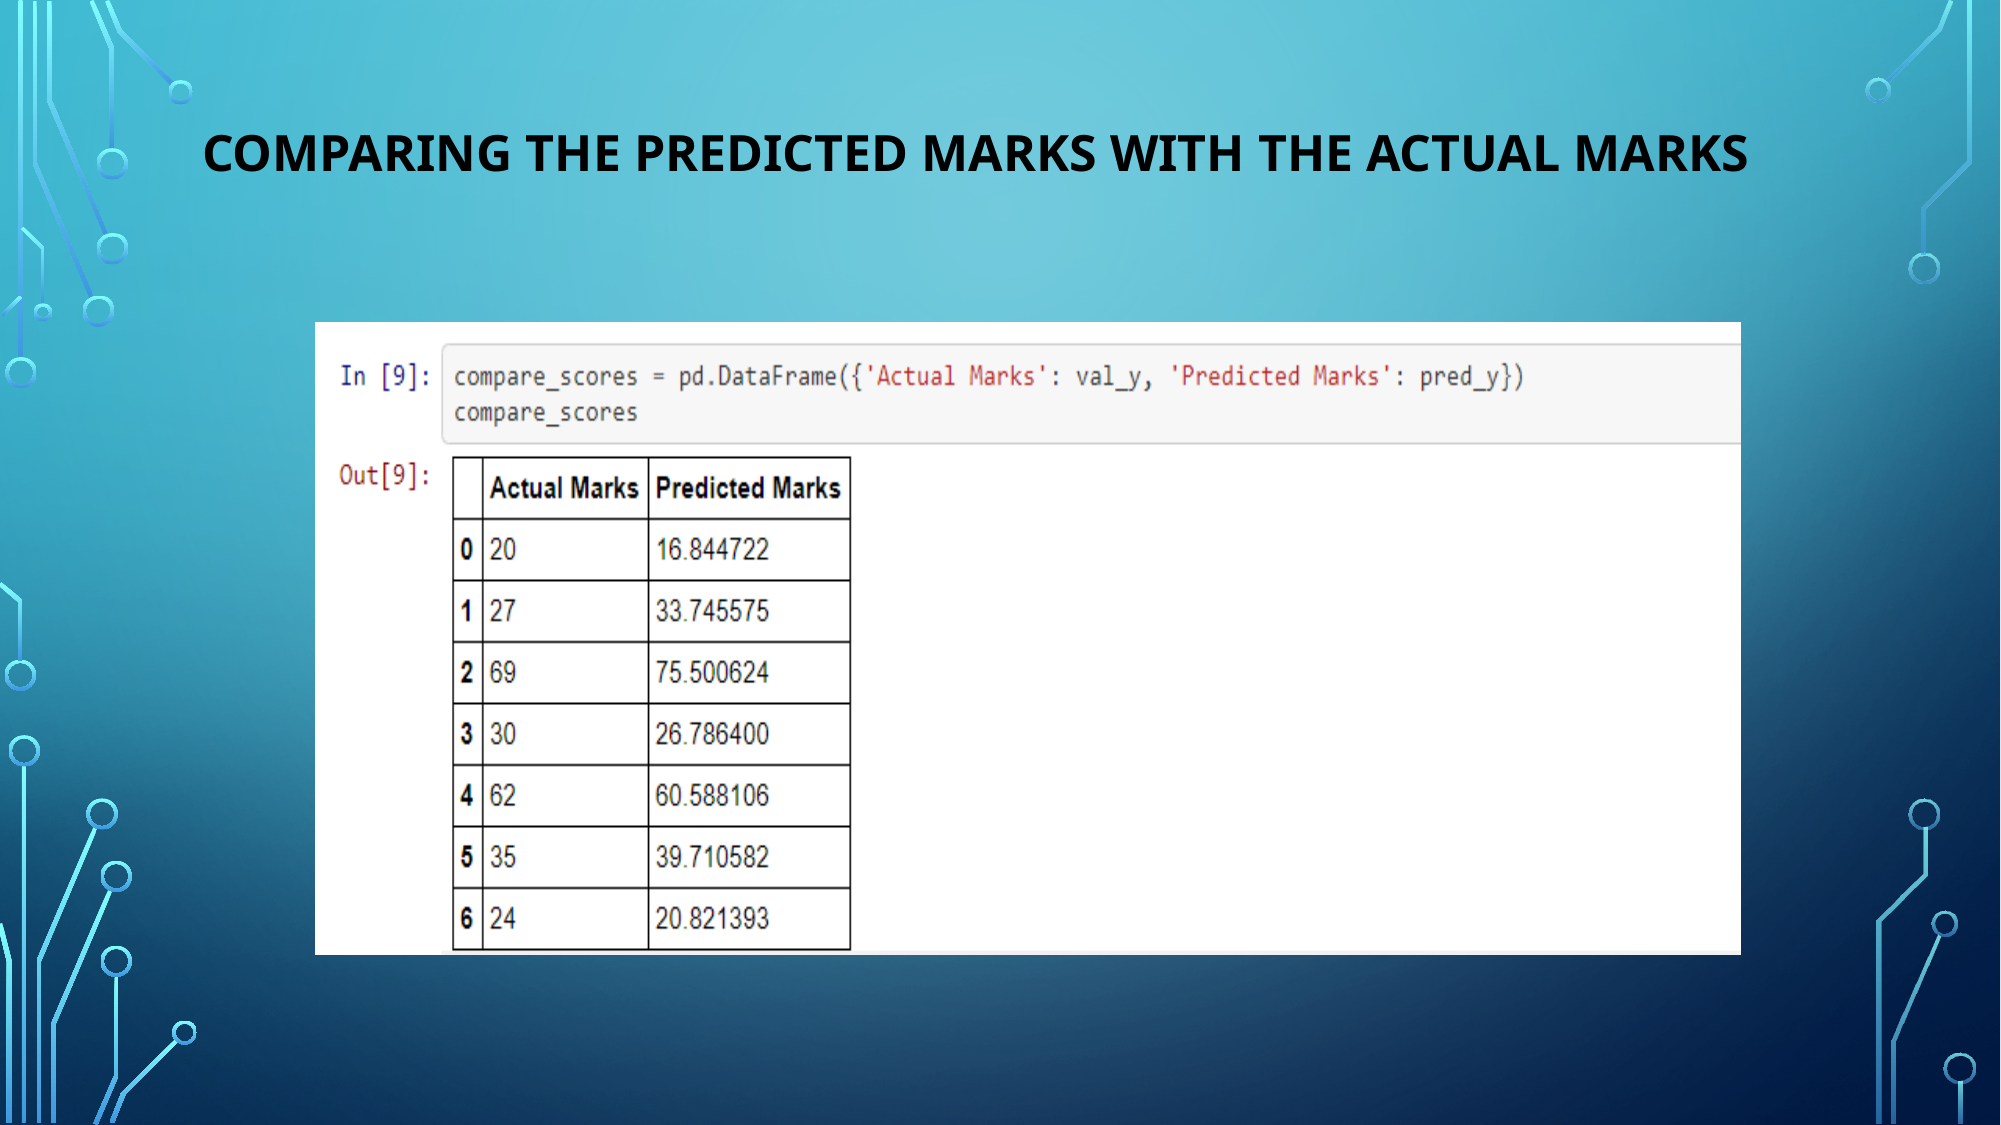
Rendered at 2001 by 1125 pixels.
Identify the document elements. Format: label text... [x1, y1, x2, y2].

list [315, 322, 1741, 955]
title Comparing the Predicted Marks with the Actual Marks [187, 101, 1813, 323]
